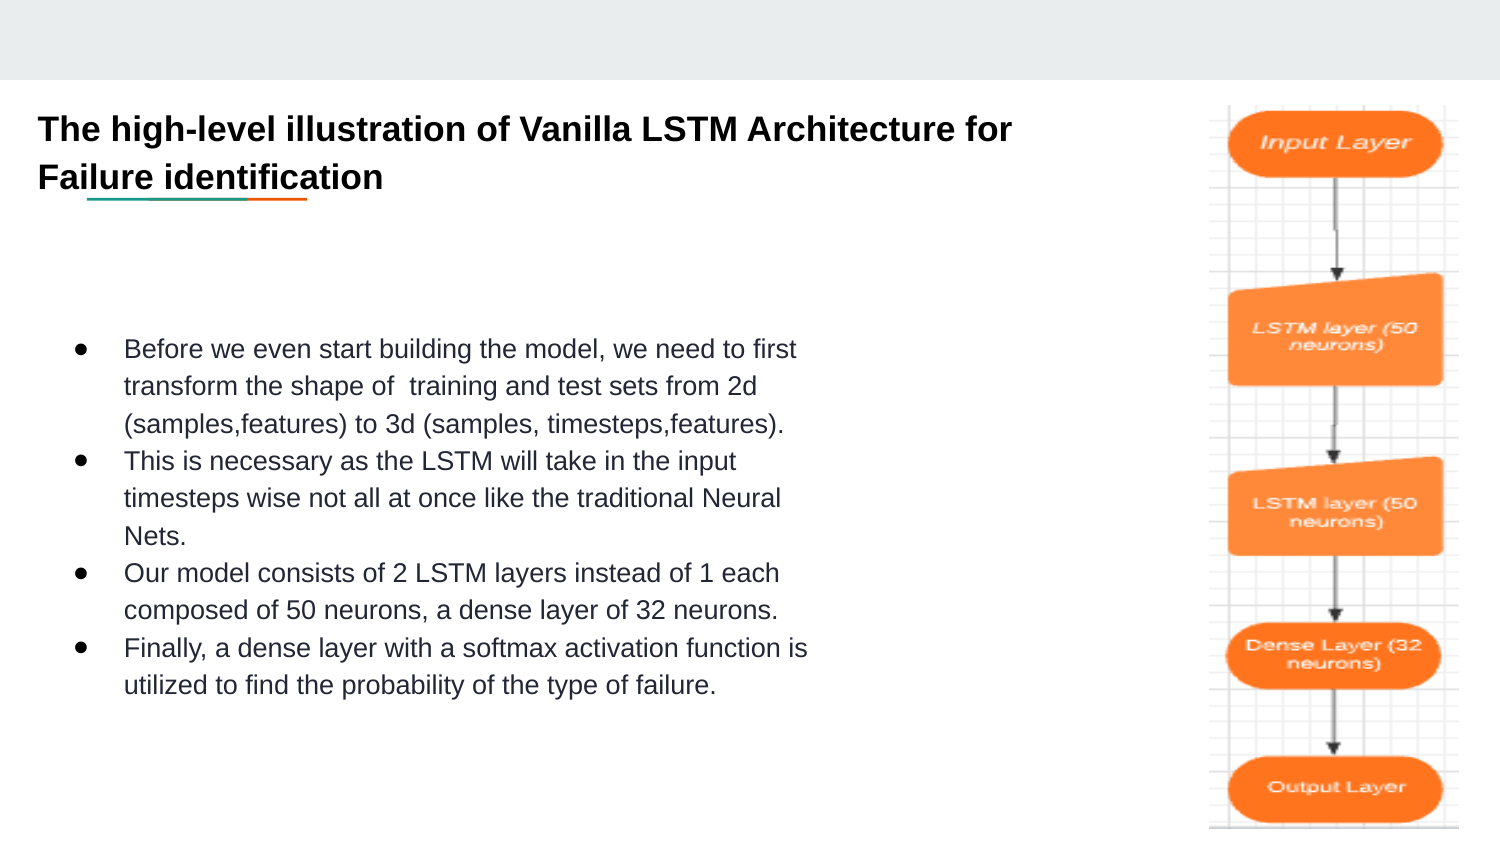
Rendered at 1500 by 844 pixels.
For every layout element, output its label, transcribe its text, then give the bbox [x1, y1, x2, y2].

picture [1209, 105, 1459, 829]
title The high-level illustration of Vanilla LSTM Architecture for Failure identification [22, 84, 1087, 196]
text_box Before we even start building the model, we need to first transform the shape of training and test sets from 2d (samples,features) to 3d (samples, timesteps,features). This is necessary as the LSTM will take in the input timesteps wise not all at once like the traditional Neural Nets. Our model consists of 2 LSTM layers instead of 1 each composed of 50 neurons, a dense layer of 32 neurons. Finally, a dense layer with a softmax activation function is utilized to find the probability of the type of failure. [33, 311, 853, 715]
